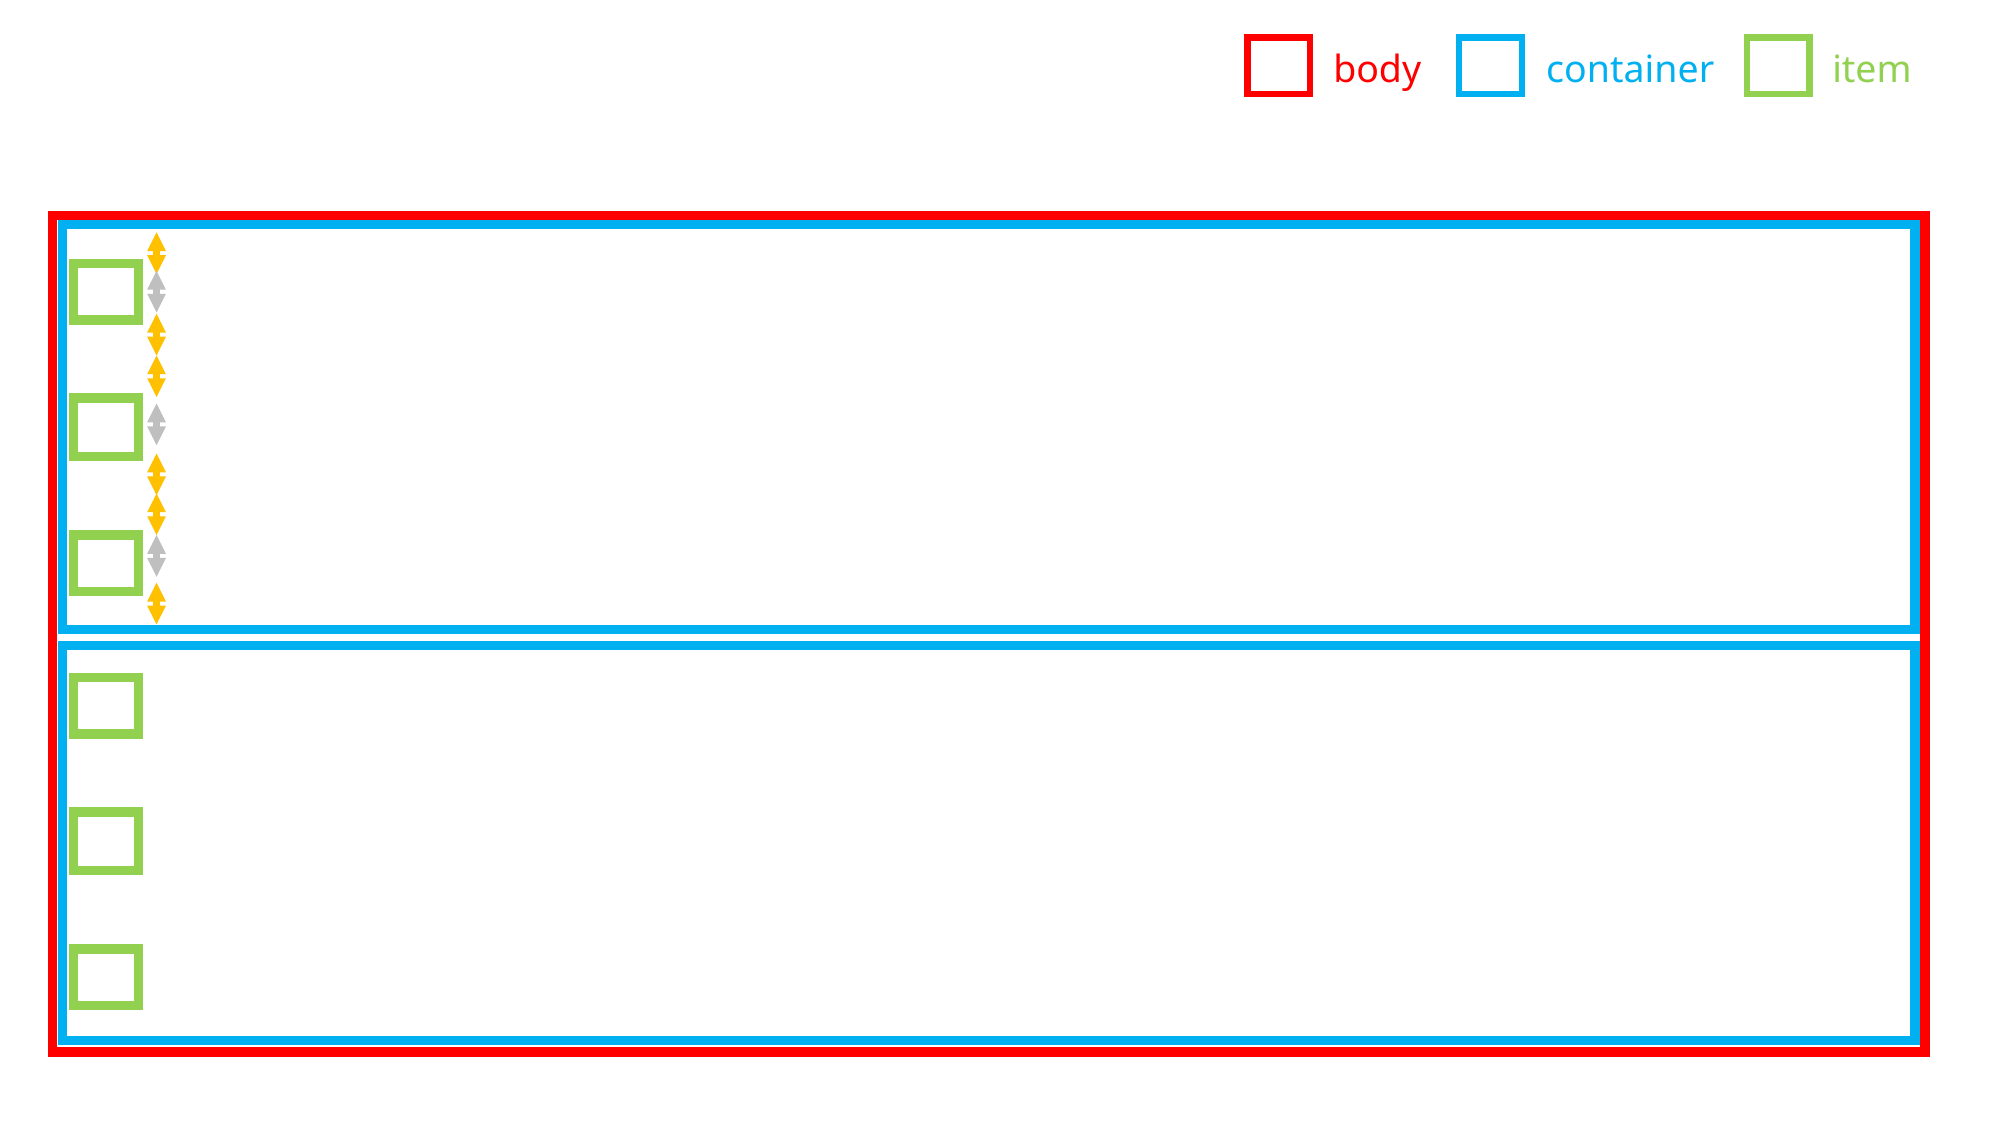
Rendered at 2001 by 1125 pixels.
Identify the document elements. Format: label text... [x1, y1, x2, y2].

text_box container [1531, 37, 1730, 98]
text_box [62, 644, 1916, 1042]
text_box [1458, 37, 1523, 95]
text_box [73, 948, 140, 1007]
text_box [73, 811, 140, 872]
text_box [52, 214, 1926, 1053]
text_box [62, 224, 1916, 631]
text_box [1746, 37, 1810, 95]
text_box [73, 263, 140, 321]
text_box item [1817, 37, 1927, 98]
text_box [1246, 37, 1311, 95]
text_box [73, 677, 140, 735]
text_box [73, 397, 140, 457]
text_box body [1318, 37, 1437, 98]
text_box [73, 534, 140, 593]
